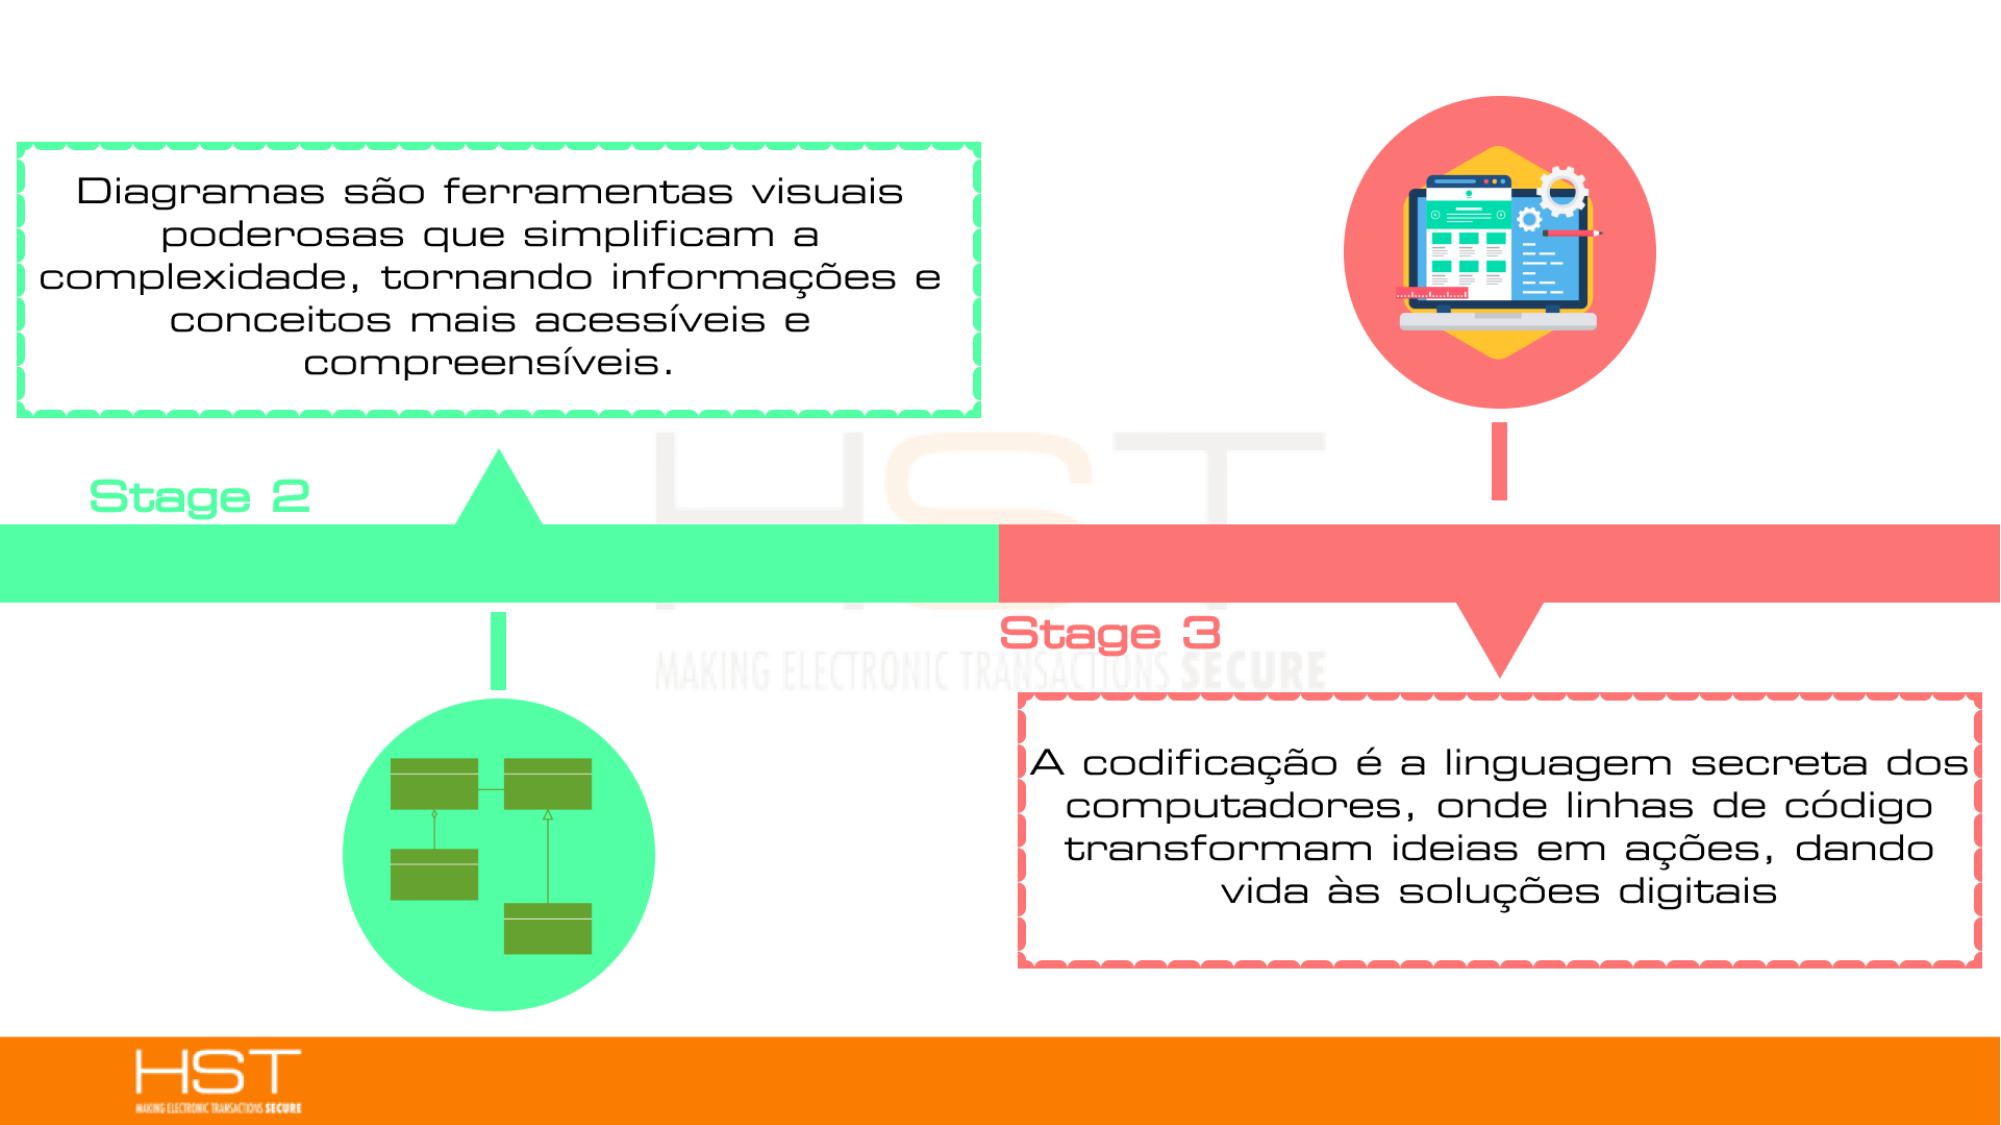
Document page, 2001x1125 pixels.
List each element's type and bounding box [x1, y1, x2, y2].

list [0, 0, 2000, 1125]
